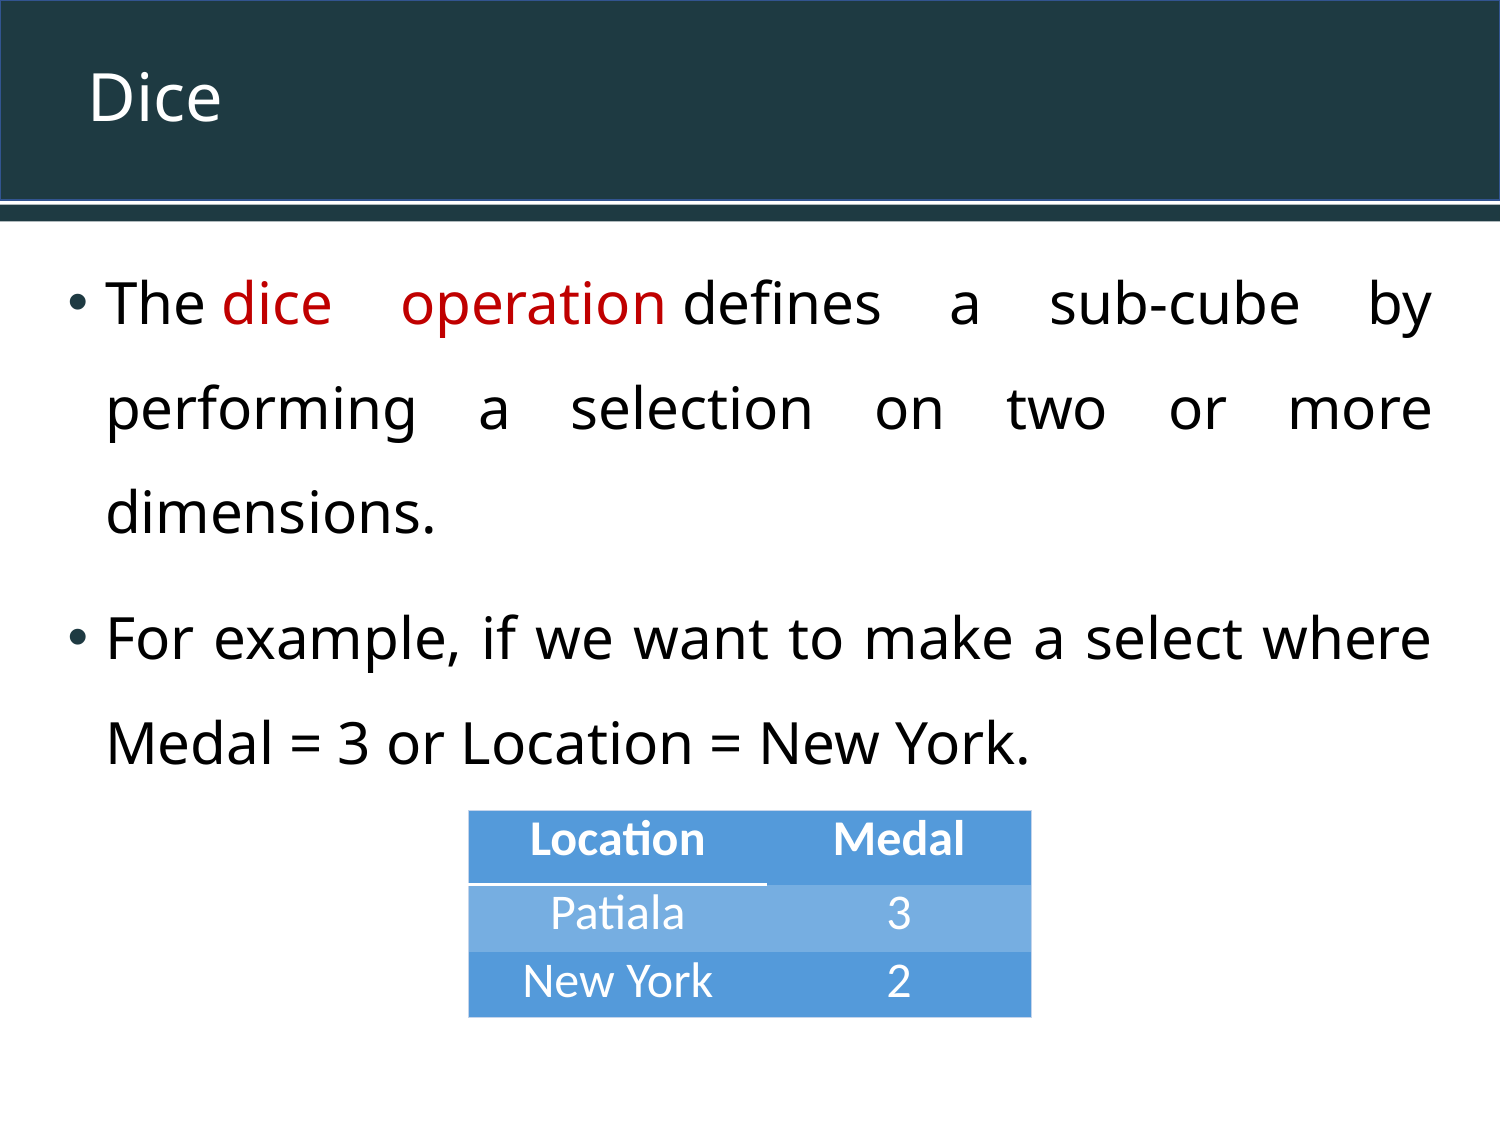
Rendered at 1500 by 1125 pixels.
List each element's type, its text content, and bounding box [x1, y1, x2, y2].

table_cell 2 [767, 952, 1031, 1017]
table_cell Patiala [469, 886, 767, 952]
table_header Medal [767, 811, 1031, 885]
list The dice operation defines a sub-cube by performing a selection on two or more dimensions. For example, if we want to make a select where Medal = 3 or Location = New York. [52, 223, 1448, 1074]
title Dice [14, 0, 1500, 200]
table_cell 3 [767, 885, 1031, 952]
table_cell New York [469, 952, 767, 1017]
table_header Location [469, 811, 767, 883]
